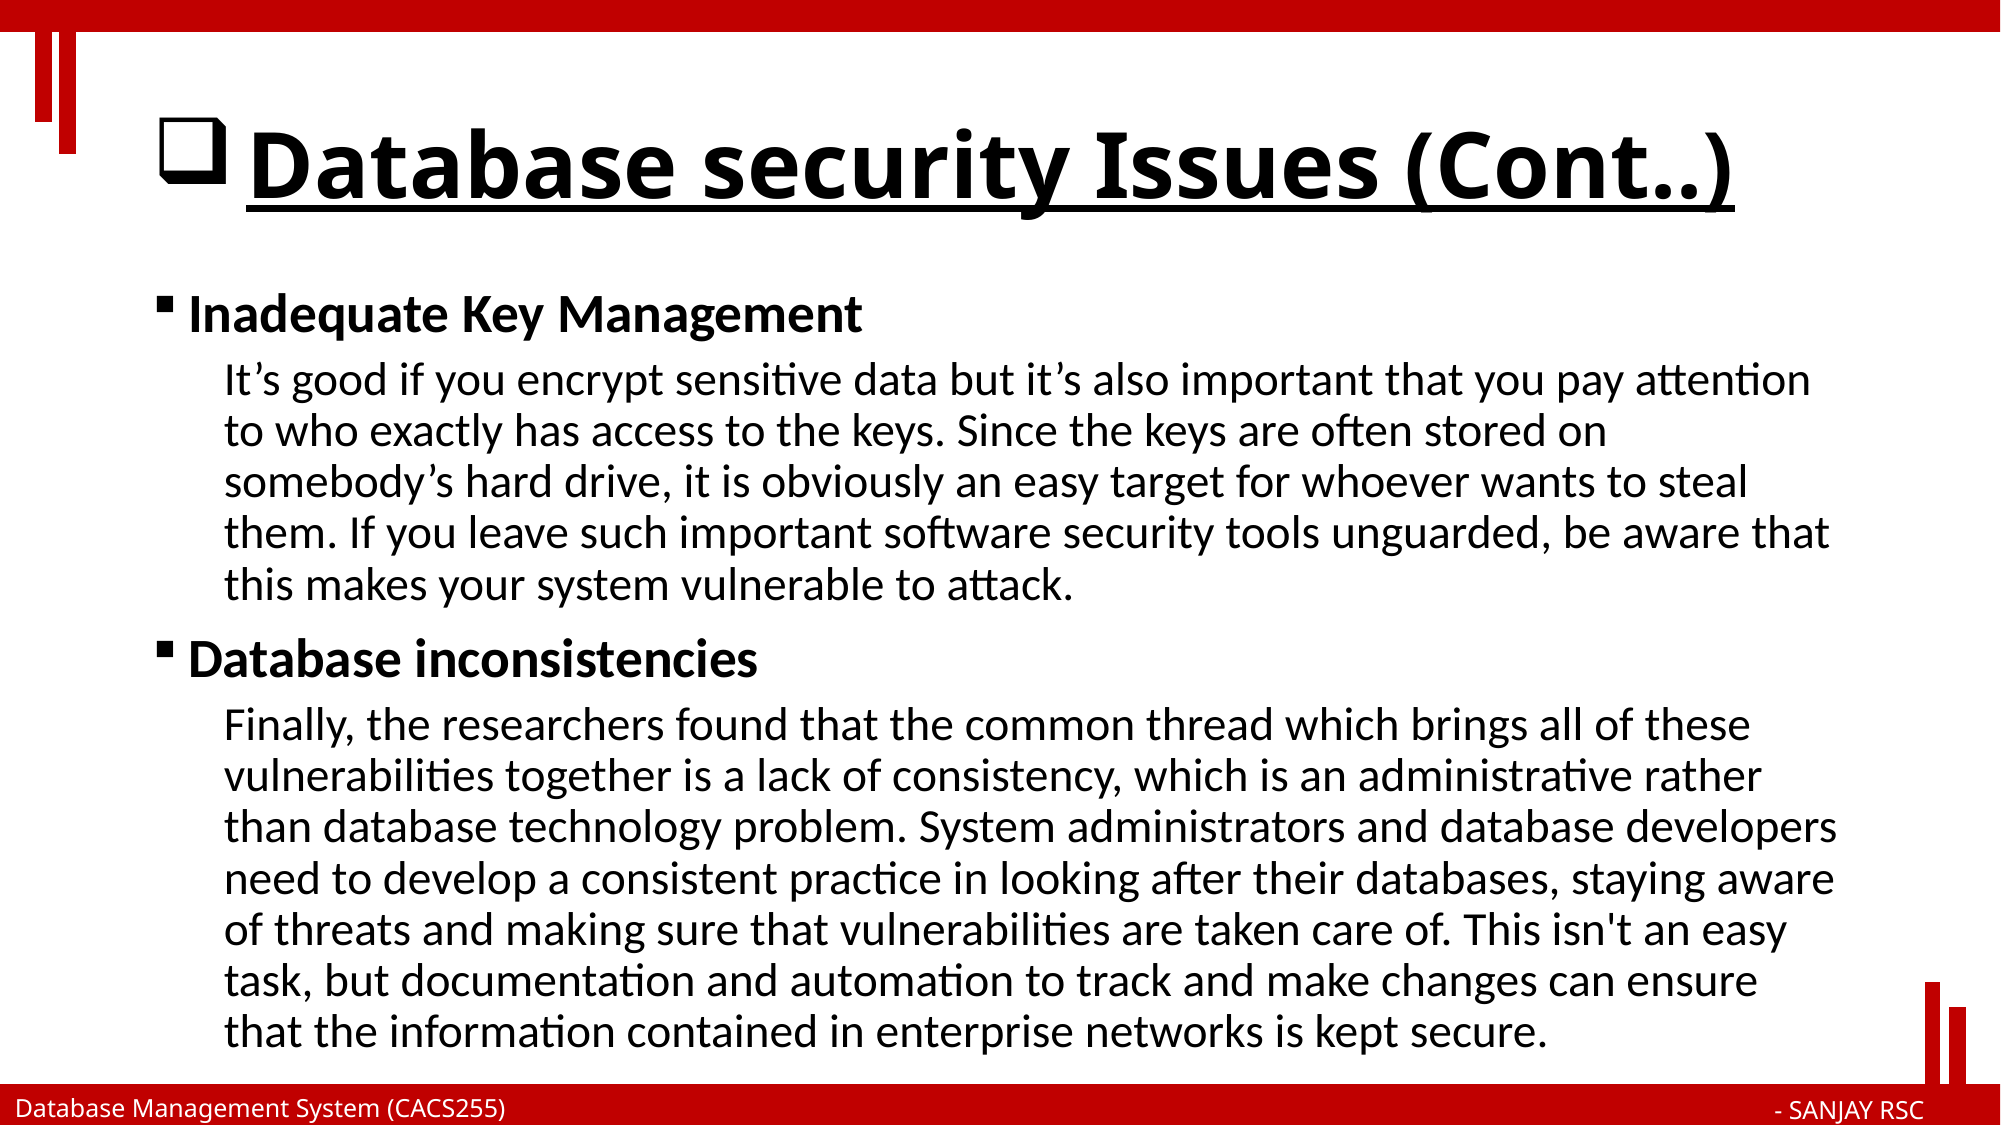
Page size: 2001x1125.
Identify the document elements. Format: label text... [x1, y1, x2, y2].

title Database security Issues (Cont..) [137, 59, 1863, 277]
list Inadequate Key Management It’s good if you encrypt sensitive data but it’s also important that you pay attention to who exactly has access to the keys. Since the keys are often stored on somebody’s hard drive, it is obviously an easy target for whoever wants to steal them. If you leave such important software security tools unguarded, be aware that this makes your system vulnerable to attack. Database inconsistencies Finally, the researchers found that the common thread which brings all of these vulnerabilities together is a lack of consistency, which is an administrative rather than database technology problem. System administrators and database developers need to develop a consistent practice in looking after their databases, staying aware of threats and making sure that vulnerabilities are taken care of. This isn't an easy task, but documentation and automation to track and make changes can ensure that the information contained in enterprise networks is kept secure. [137, 277, 1863, 1077]
